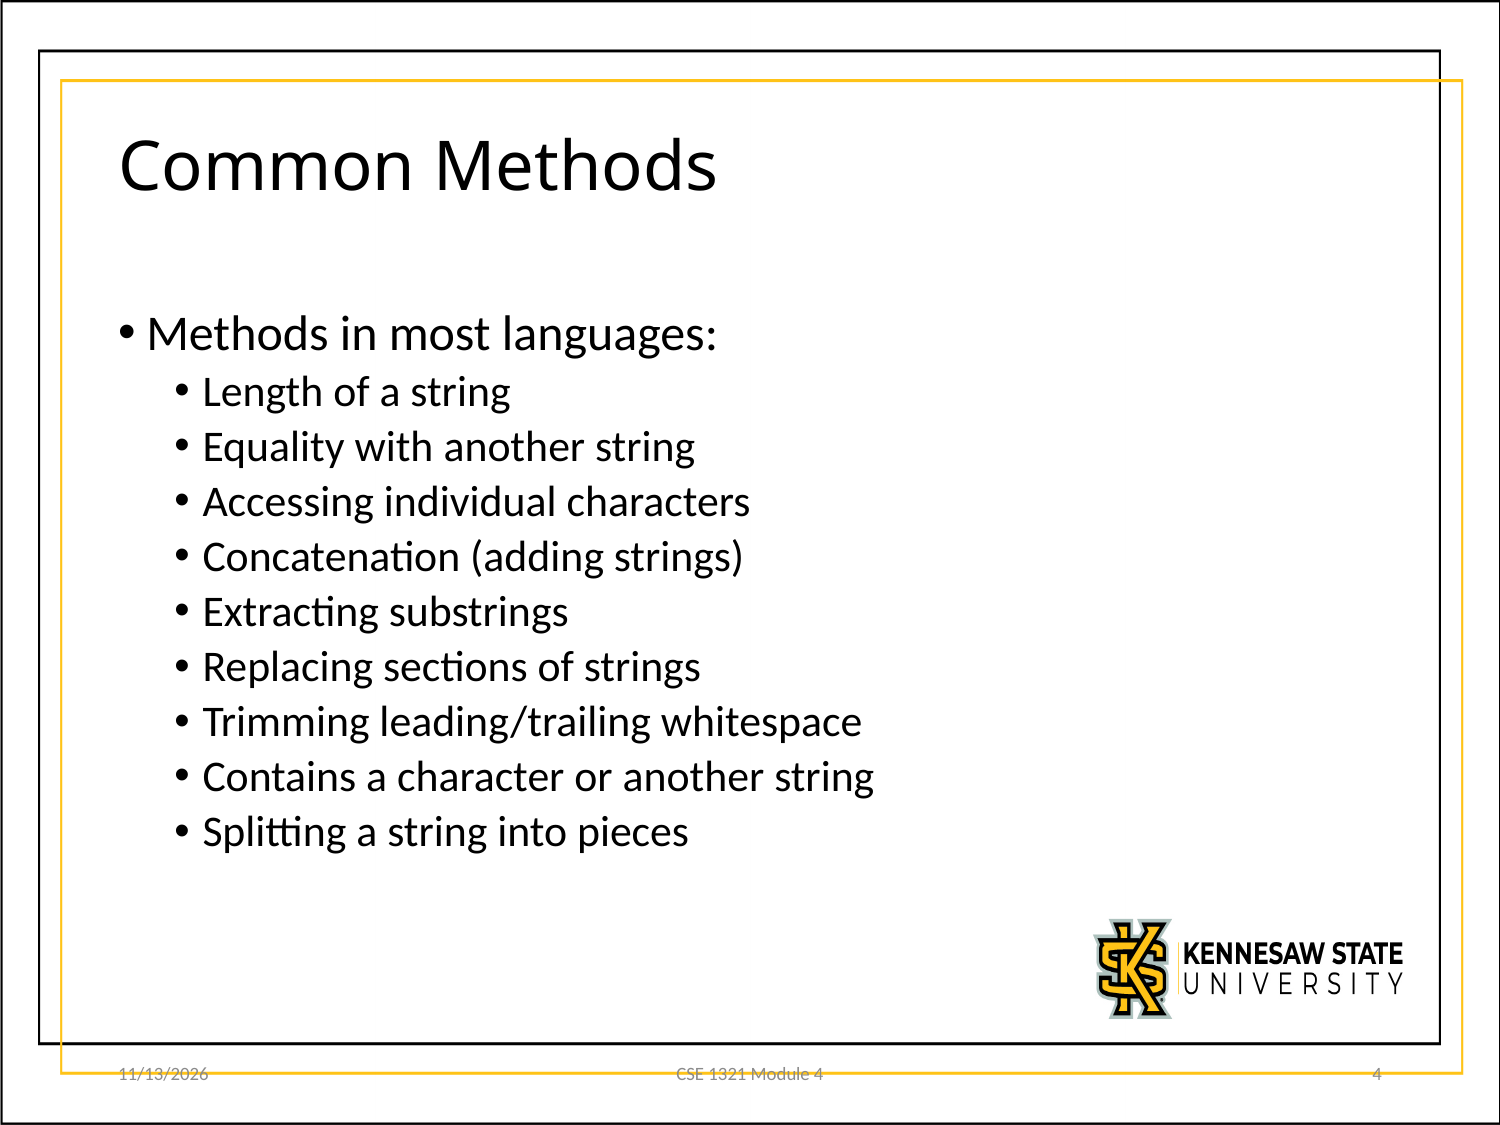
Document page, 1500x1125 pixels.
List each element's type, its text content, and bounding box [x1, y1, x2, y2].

footer CSE 1321 Module 4 [496, 1042, 1004, 1103]
title Common Methods [103, 59, 1397, 278]
picture [0, 0, 1500, 1125]
slide_number 4 [1059, 1042, 1397, 1103]
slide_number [103, 1042, 441, 1103]
list Methods in most languages: Length of a string Equality with another string Accessing individual characters Concatenation (adding strings) Extracting substrings Replacing sections of strings Trimming leading/trailing whitespace Contains a character or another string Splitting a string into pieces [103, 299, 1397, 1014]
